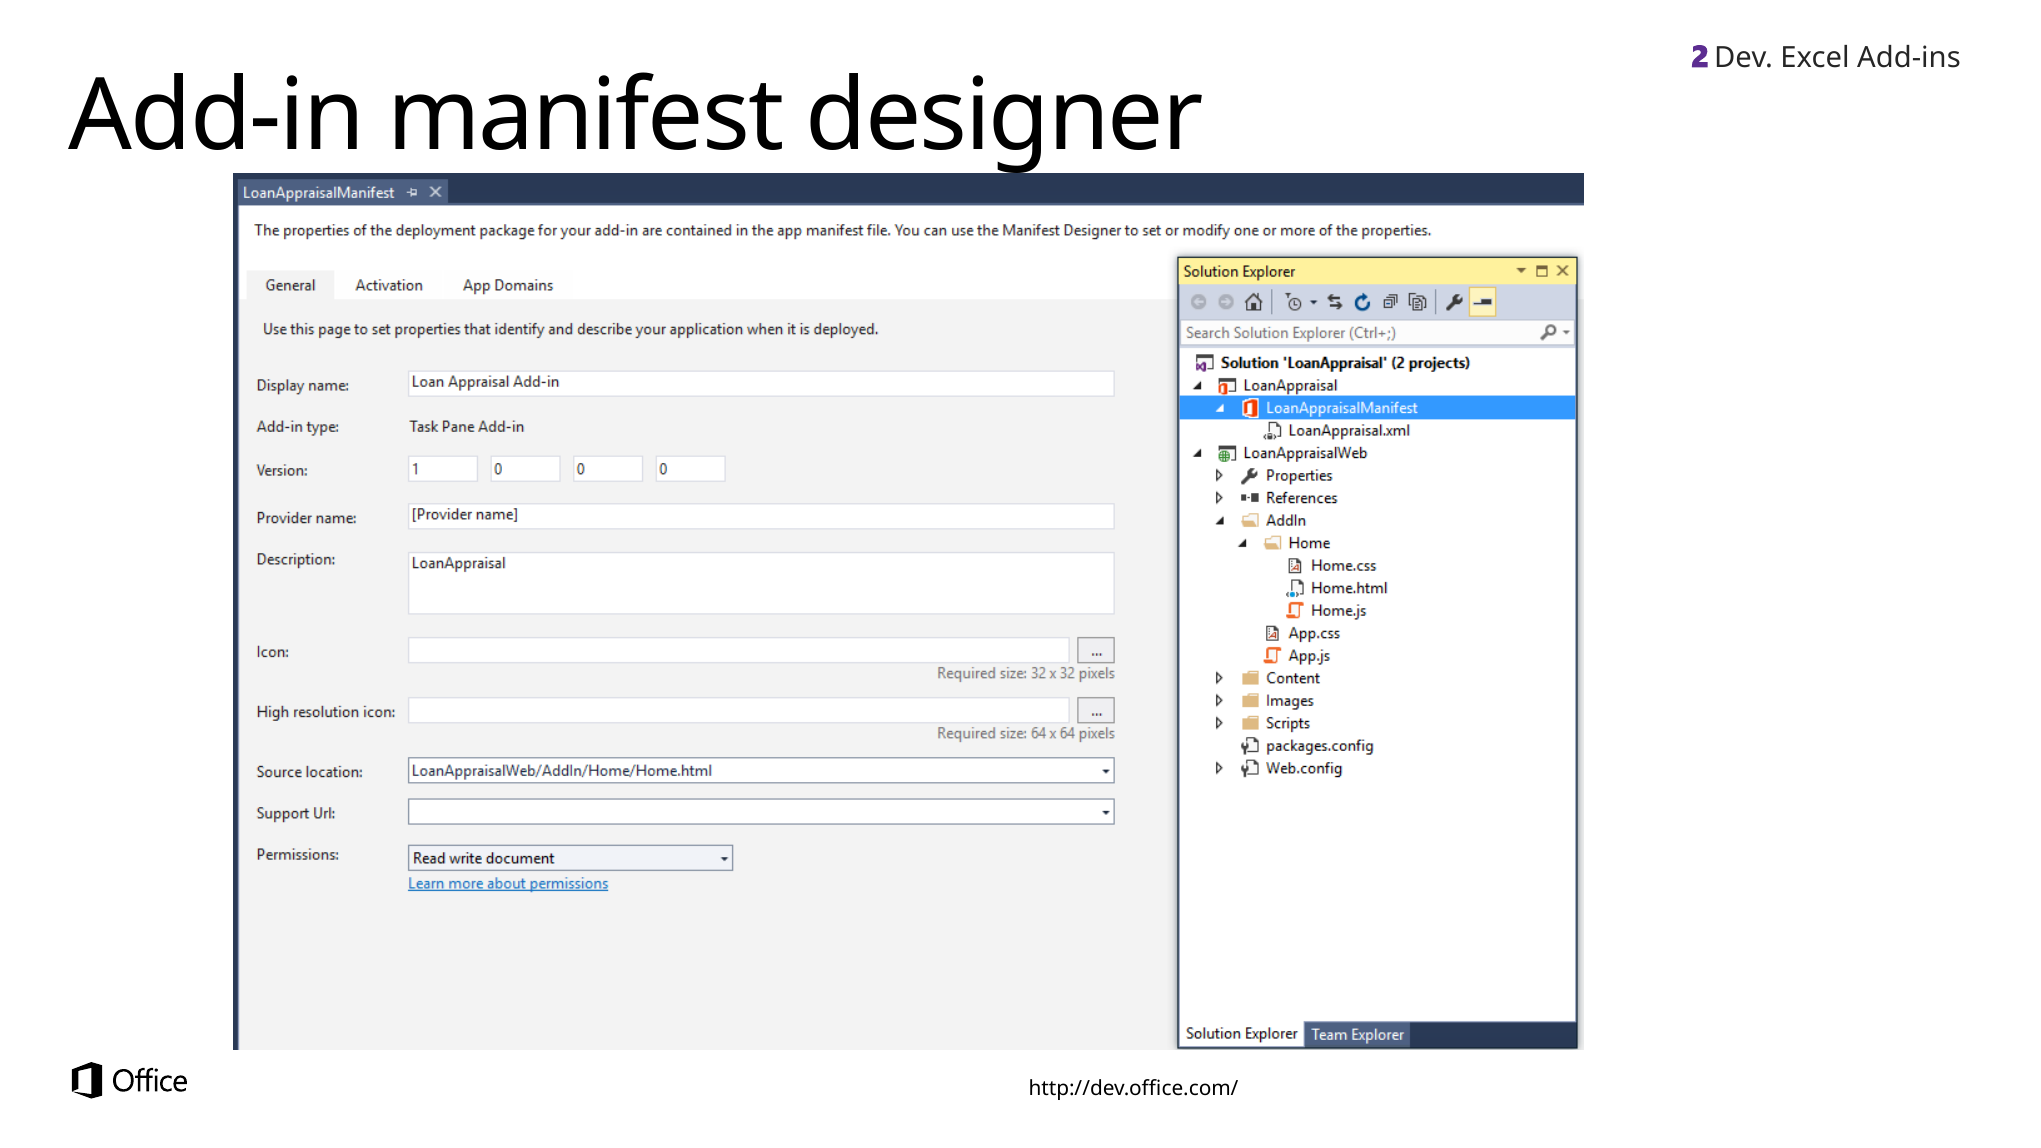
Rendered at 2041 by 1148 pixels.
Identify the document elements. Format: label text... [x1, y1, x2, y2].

title Add-in manifest designer [45, 48, 1996, 199]
picture [233, 173, 1584, 1050]
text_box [1690, 27, 2026, 75]
